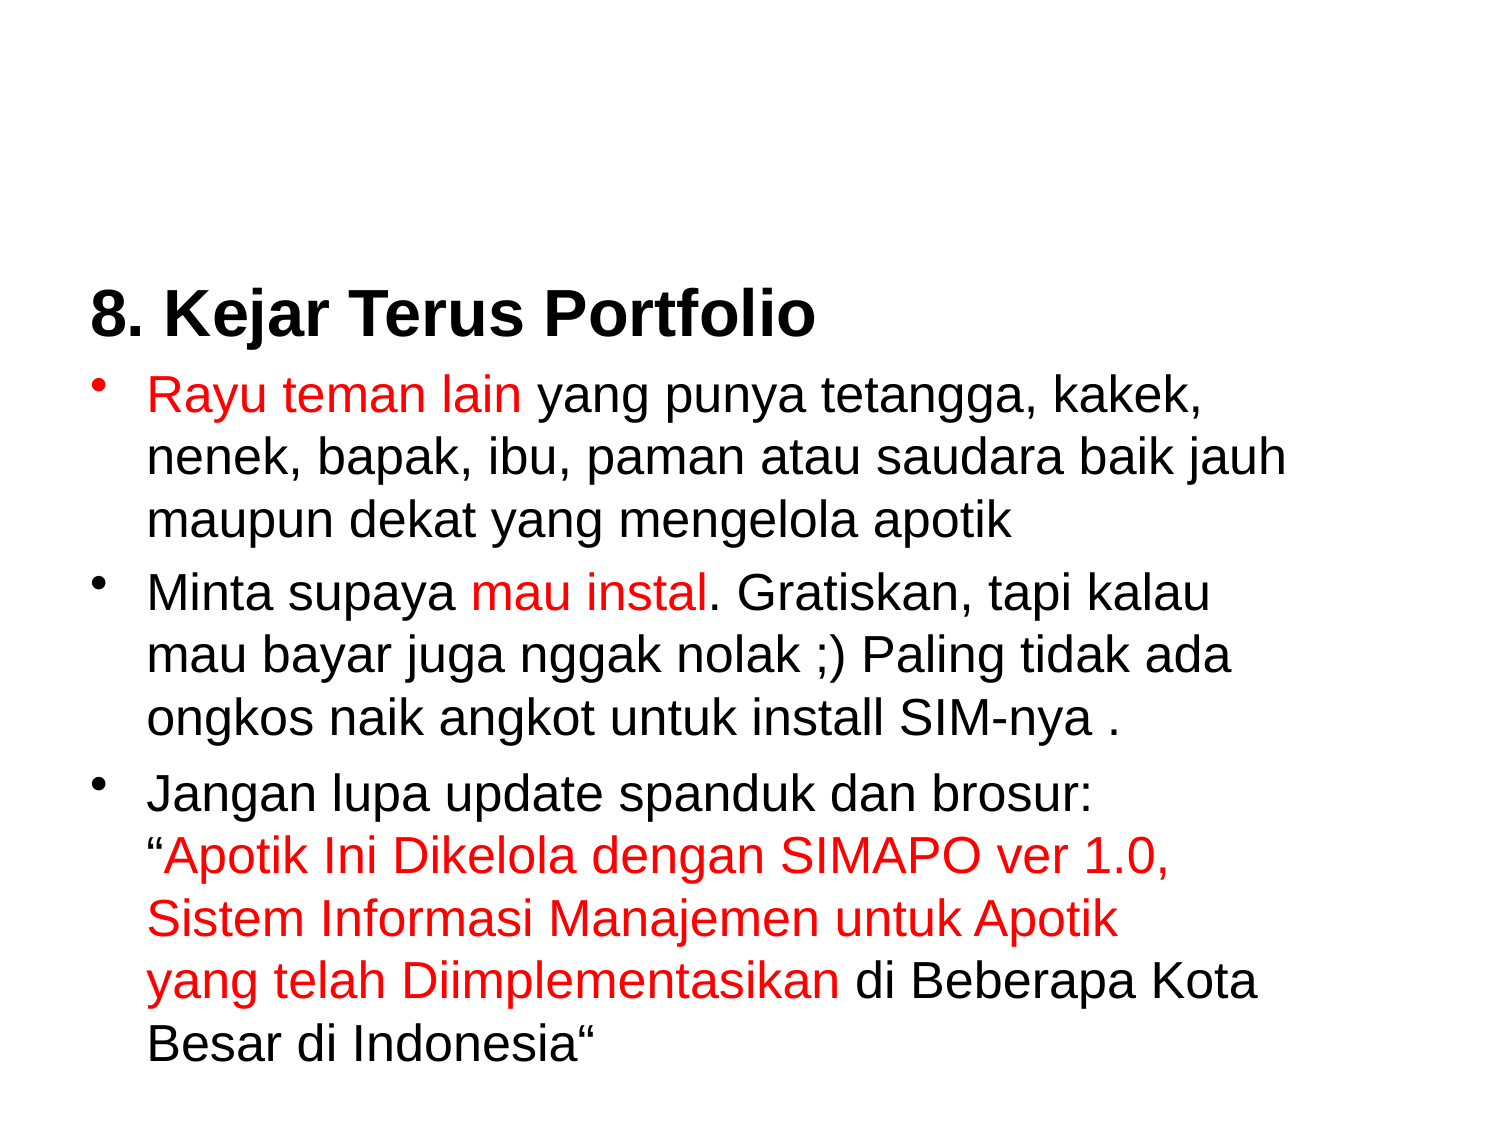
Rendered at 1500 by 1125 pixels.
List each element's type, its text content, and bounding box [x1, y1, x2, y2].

list 8. Kejar Terus Portfolio Rayu teman lain yang punya tetangga, kakek, nenek, bapak, ibu, paman atau saudara baik jauh maupun dekat yang mengelola apotik Minta supaya mau instal. Gratiskan, tapi kalau mau bayar juga nggak nolak ;) Paling tidak ada ongkos naik angkot untuk install SIM-nya . Jangan lupa update spanduk dan brosur: “Apotik Ini Dikelola dengan SIMAPO ver 1.0, Sistem Informasi Manajemen untuk Apotik yang telah Diimplementasikan di Beberapa Kota Besar di Indonesia“ [75, 262, 1425, 1005]
